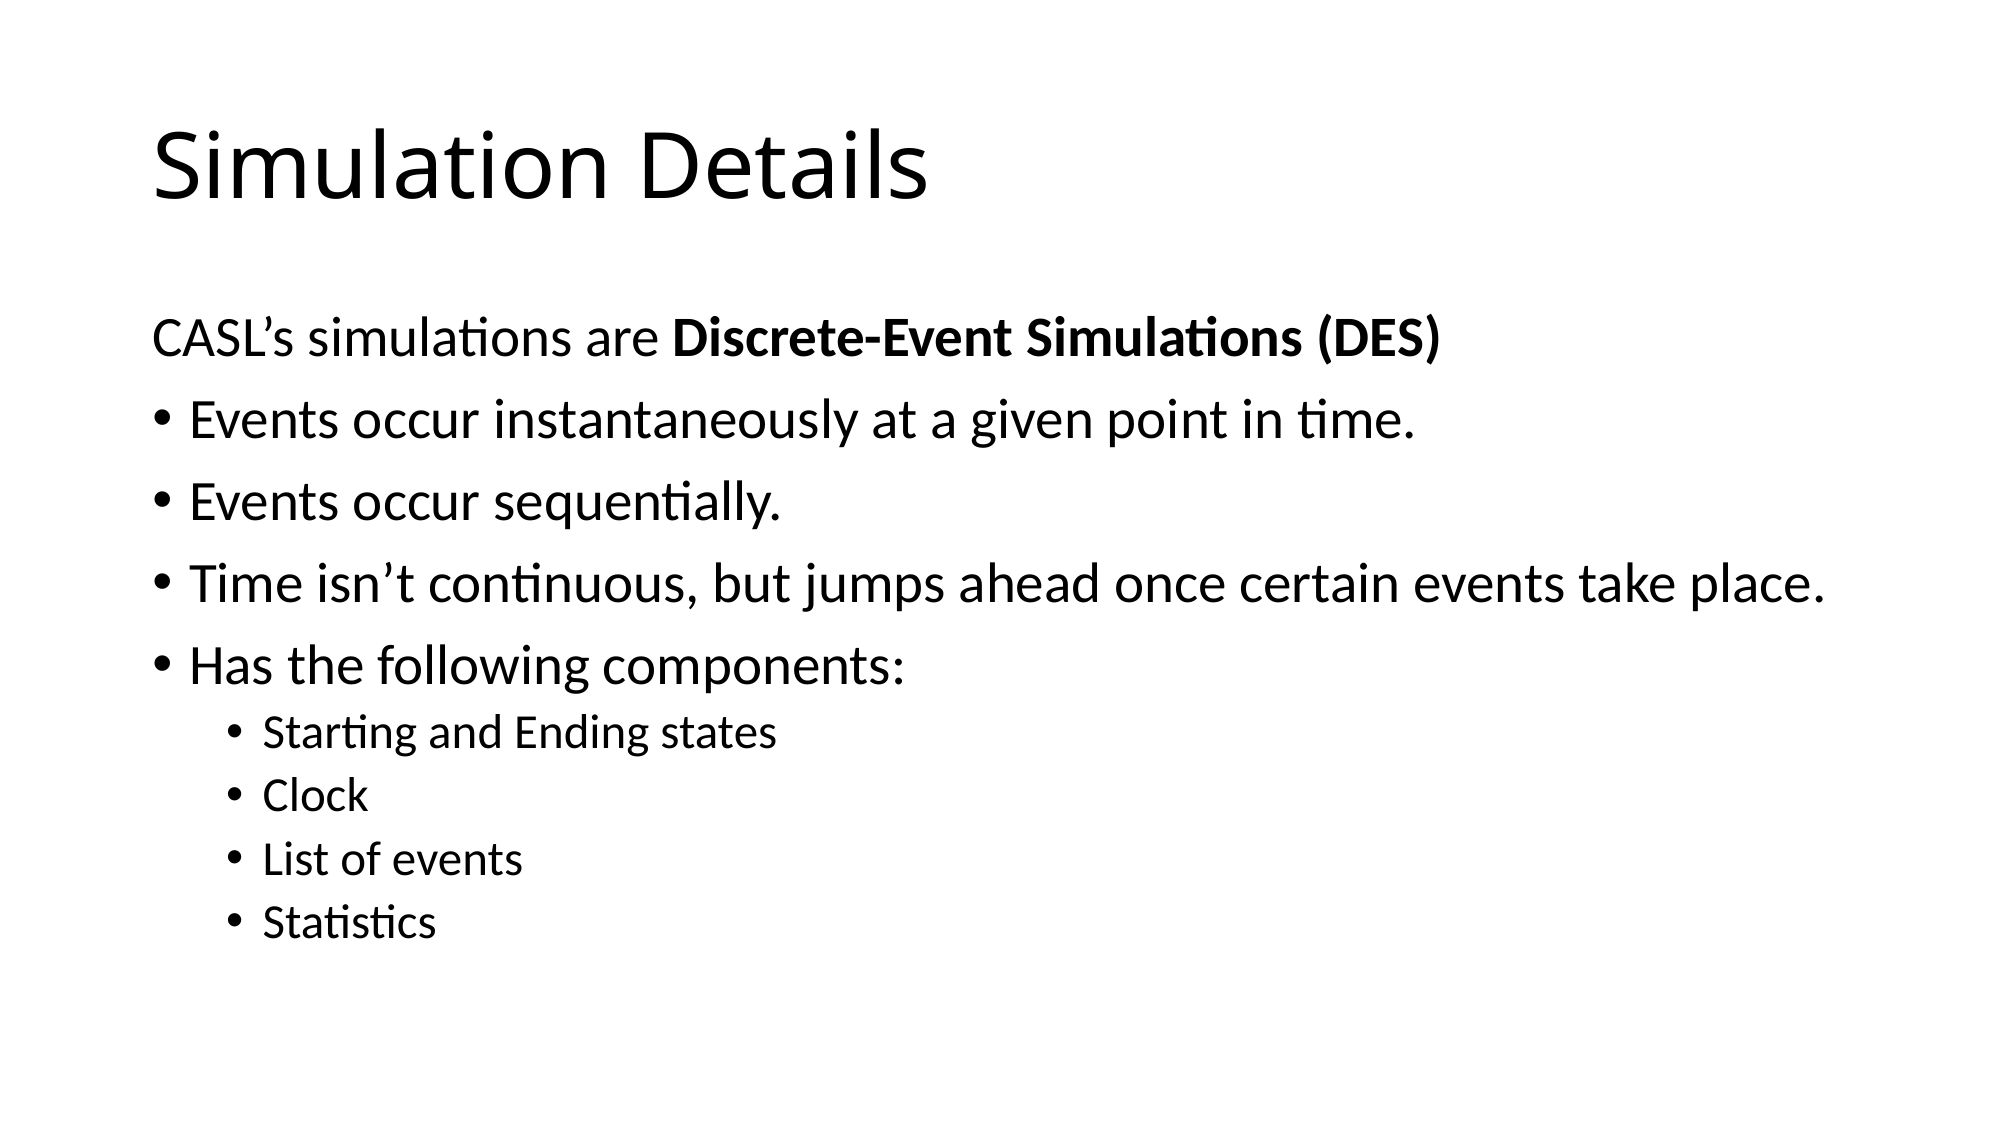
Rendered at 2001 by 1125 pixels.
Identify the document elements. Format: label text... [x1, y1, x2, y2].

list CASL’s simulations are Discrete-Event Simulations (DES) Events occur instantaneously at a given point in time. Events occur sequentially. Time isn’t continuous, but jumps ahead once certain events take place. Has the following components: Starting and Ending states Clock List of events Statistics [137, 299, 1863, 1014]
title Simulation Details [137, 59, 1863, 278]
